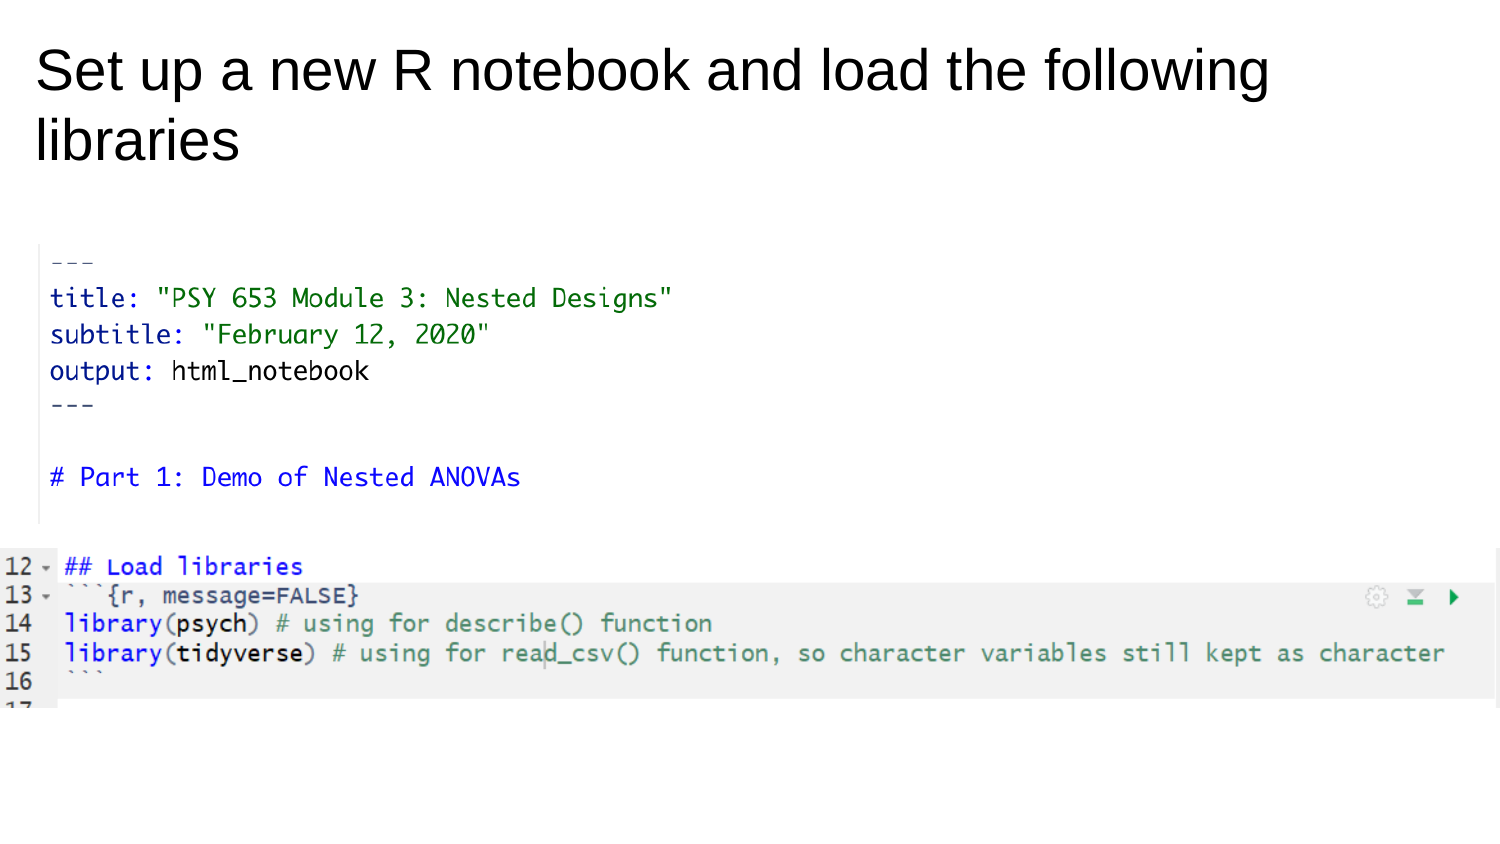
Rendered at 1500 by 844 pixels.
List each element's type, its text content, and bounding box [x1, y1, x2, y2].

picture [0, 548, 1500, 709]
title Set up a new R notebook and load the following libraries [20, 16, 1419, 111]
picture [38, 244, 1500, 525]
